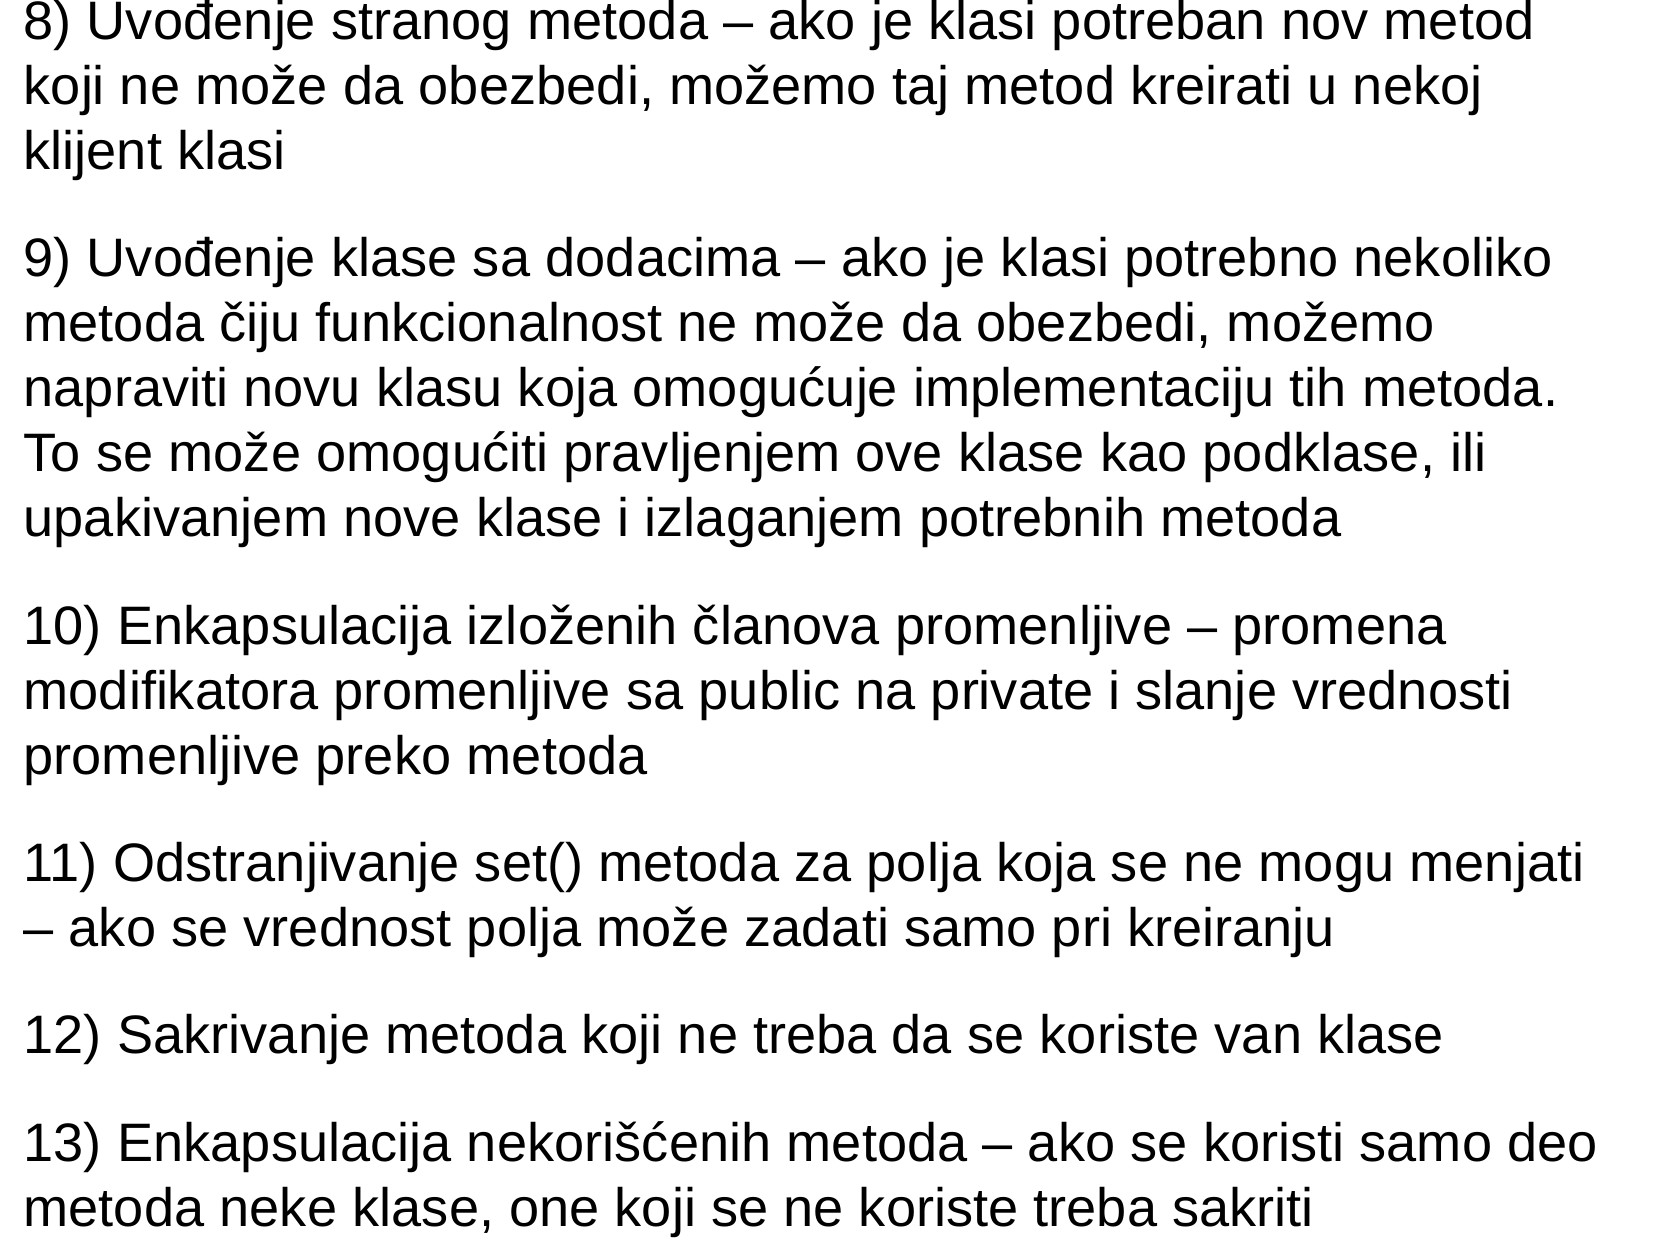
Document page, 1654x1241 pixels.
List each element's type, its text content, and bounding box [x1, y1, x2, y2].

subtitle Uklanjanje posrednika – ako klasa A zove klasu B, a klasa B zove klasu C, nekada je bolje da klasa A direktno zove klasu C. Uvođenje stranog metoda – ako je klasi potreban nov metod koji ne može da obezbedi, možemo taj metod kreirati u nekoj klijent klasi Uvođenje klase sa dodacima – ako je klasi potrebno nekoliko metoda čiju funkcionalnost ne može da obezbedi, možemo napraviti novu klasu koja omogućuje implementaciju tih metoda. To se može omogućiti pravljenjem ove klase kao podklase, ili upakivanjem nove klase i izlaganjem potrebnih metoda Enkapsulacija izloženih članova promenljive – promena modifikatora promenljive sa public na private i slanje vrednosti promenljive preko metoda Odstranjivanje set() metoda za polja koja se ne mogu menjati – ako se vrednost polja može zadati samo pri kreiranju Sakrivanje metoda koji ne treba da se koriste van klase Enkapsulacija nekorišćenih metoda – ako se koristi samo deo metoda neke klase, one koji se ne koriste treba sakriti Spajanje nadklase i podklase ako su im implementacije veoma slične – u podklasi nema mnogo specijalizacije [23, 5, 1624, 1217]
